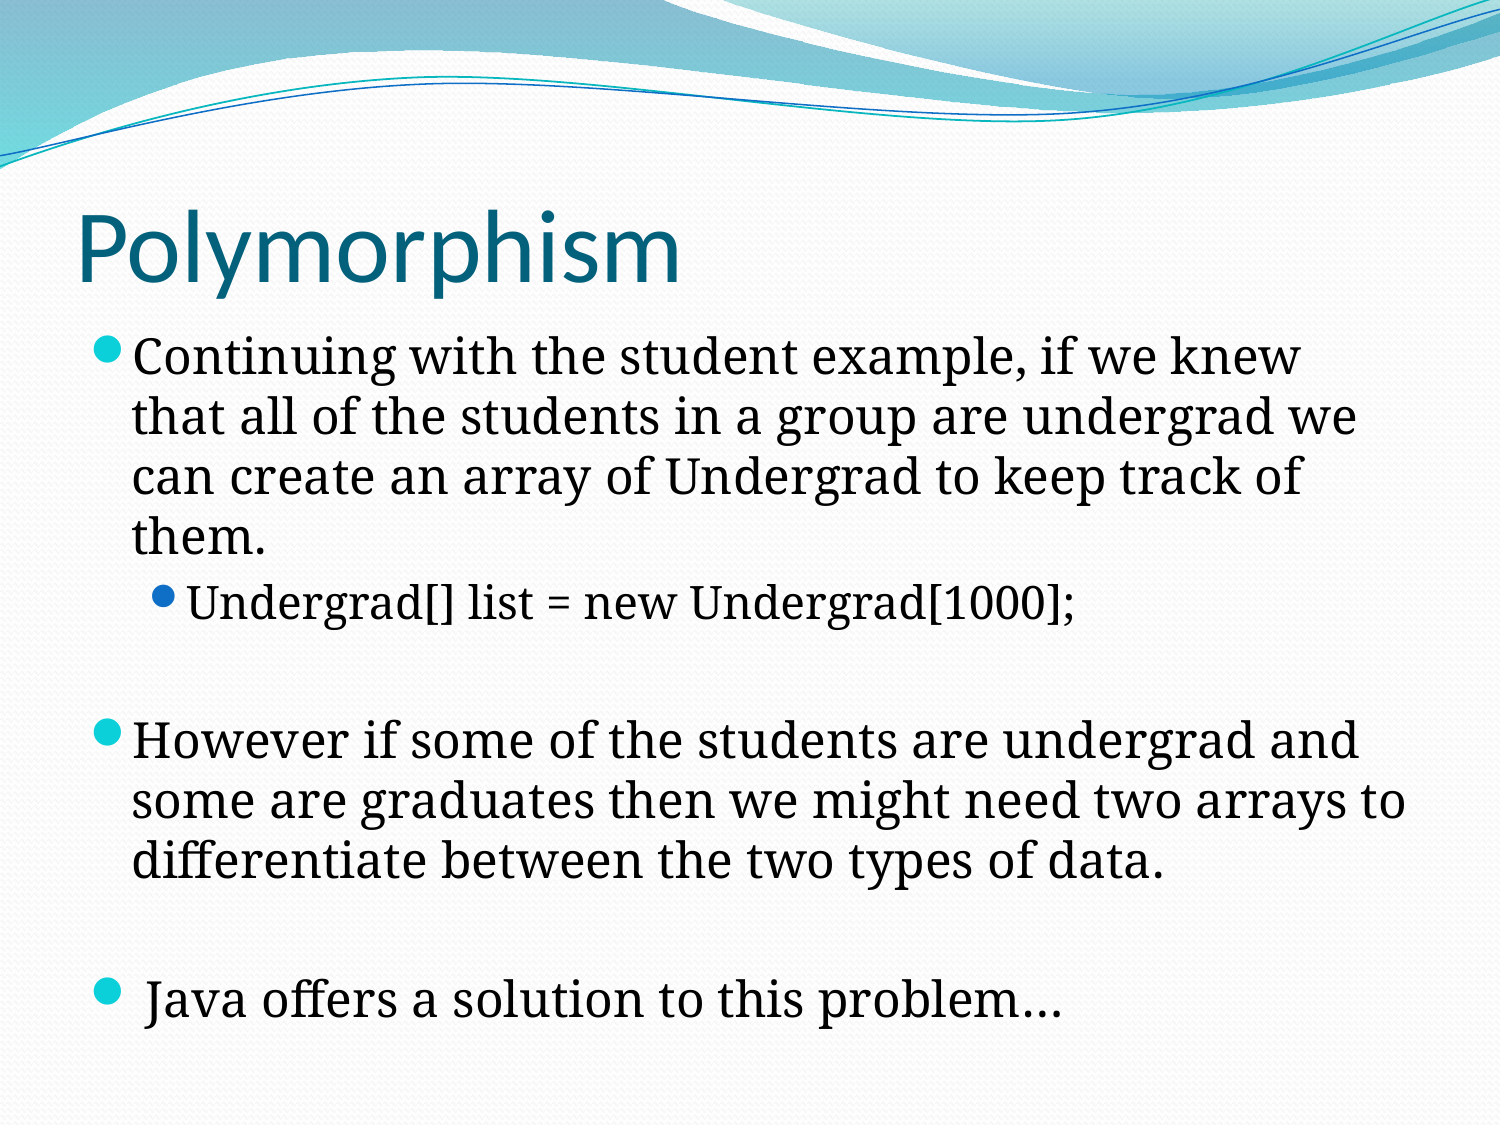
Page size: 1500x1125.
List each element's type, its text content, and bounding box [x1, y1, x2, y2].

title Polymorphism [75, 115, 1425, 303]
list Continuing with the student example, if we knew that all of the students in a group are undergrad we can create an array of Undergrad to keep track of them. Undergrad[] list = new Undergrad[1000]; However if some of the students are undergrad and some are graduates then we might need two arrays to differentiate between the two types of data. Java offers a solution to this problem… [75, 317, 1425, 1038]
